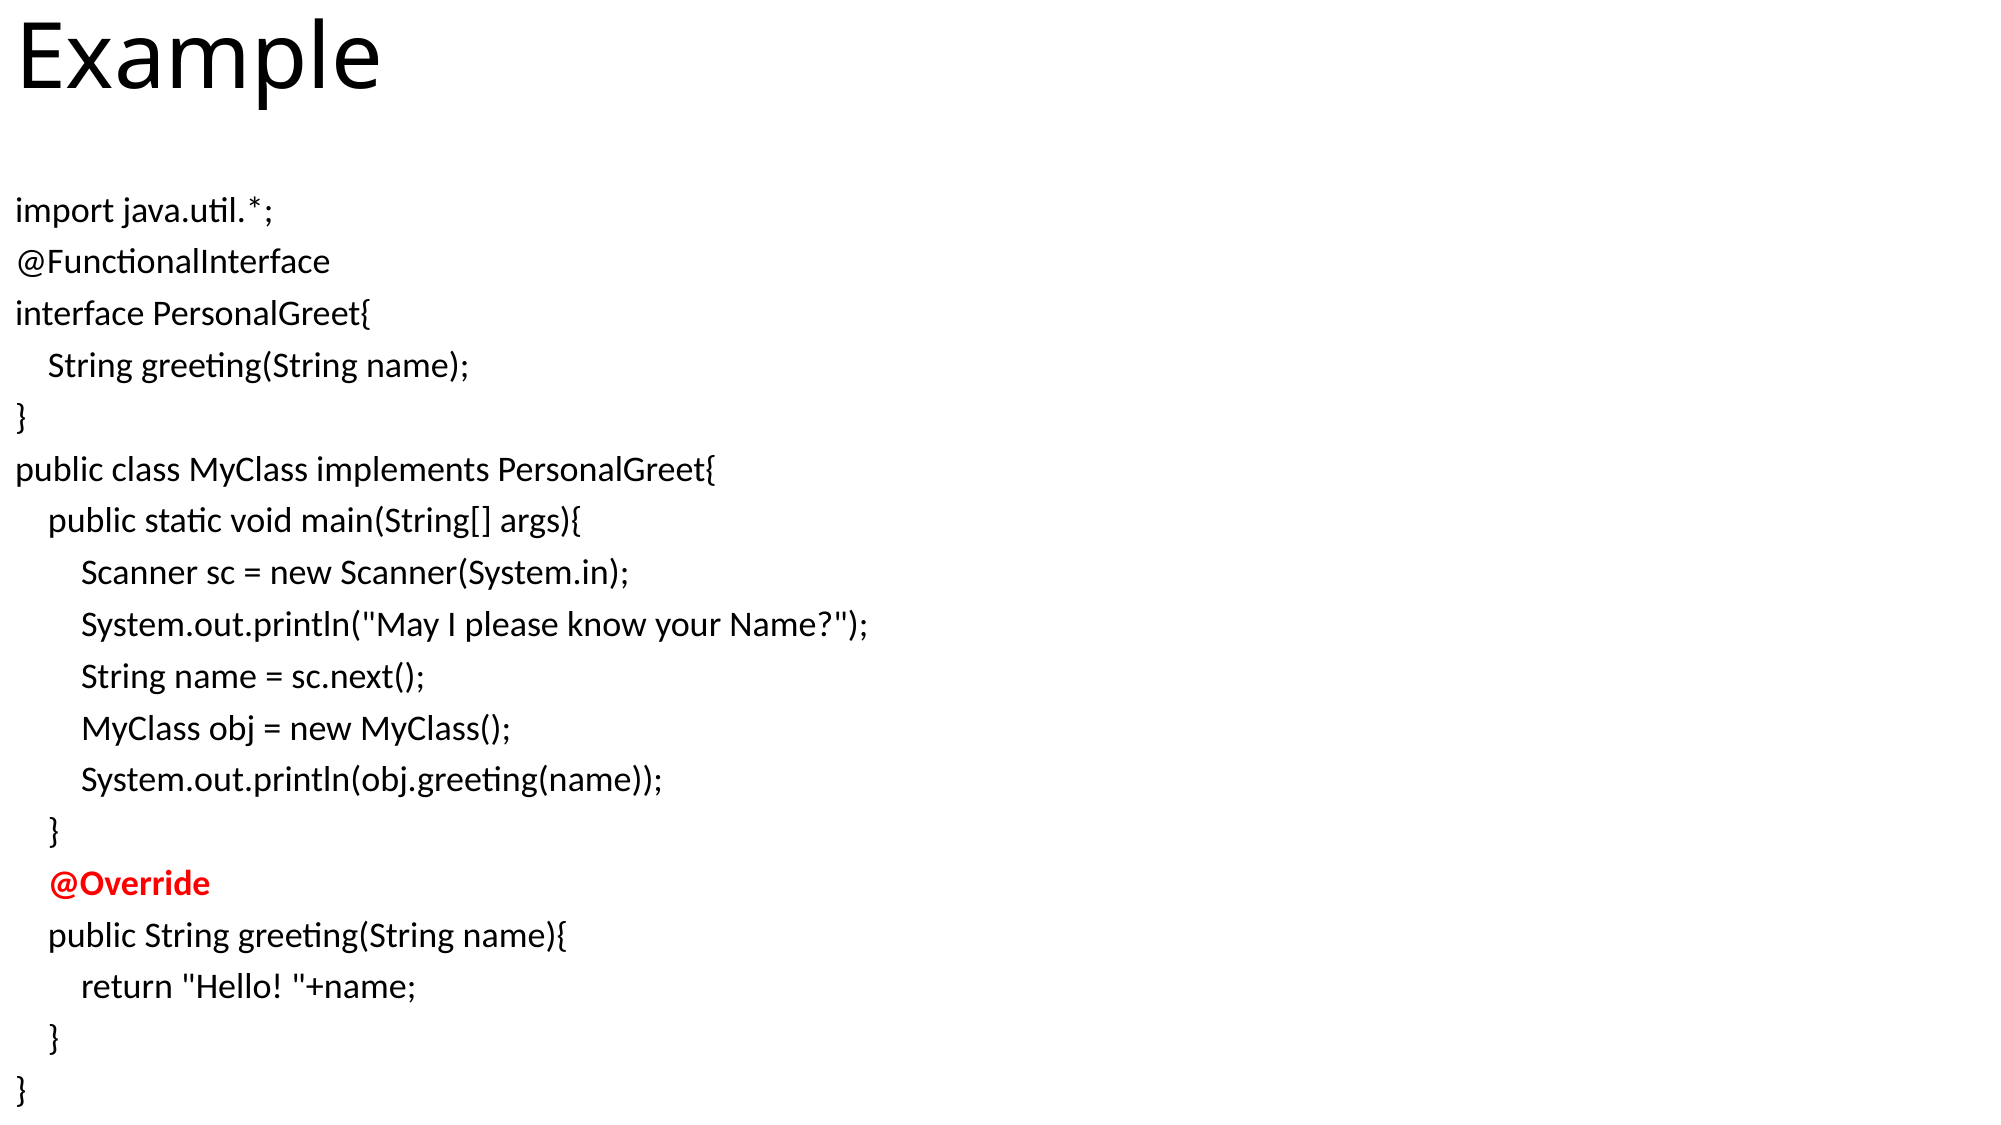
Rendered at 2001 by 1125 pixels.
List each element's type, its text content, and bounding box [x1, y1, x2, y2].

list import java.util.*; @FunctionalInterface interface PersonalGreet{ String greeting(String name); } public class MyClass implements PersonalGreet{ public static void main(String[] args){ Scanner sc = new Scanner(System.in); System.out.println("May I please know your Name?"); String name = sc.next(); MyClass obj = new MyClass(); System.out.println(obj.greeting(name)); } @Override public String greeting(String name){ return "Hello! "+name; } } [0, 183, 2000, 1125]
title Example [0, 0, 1725, 119]
